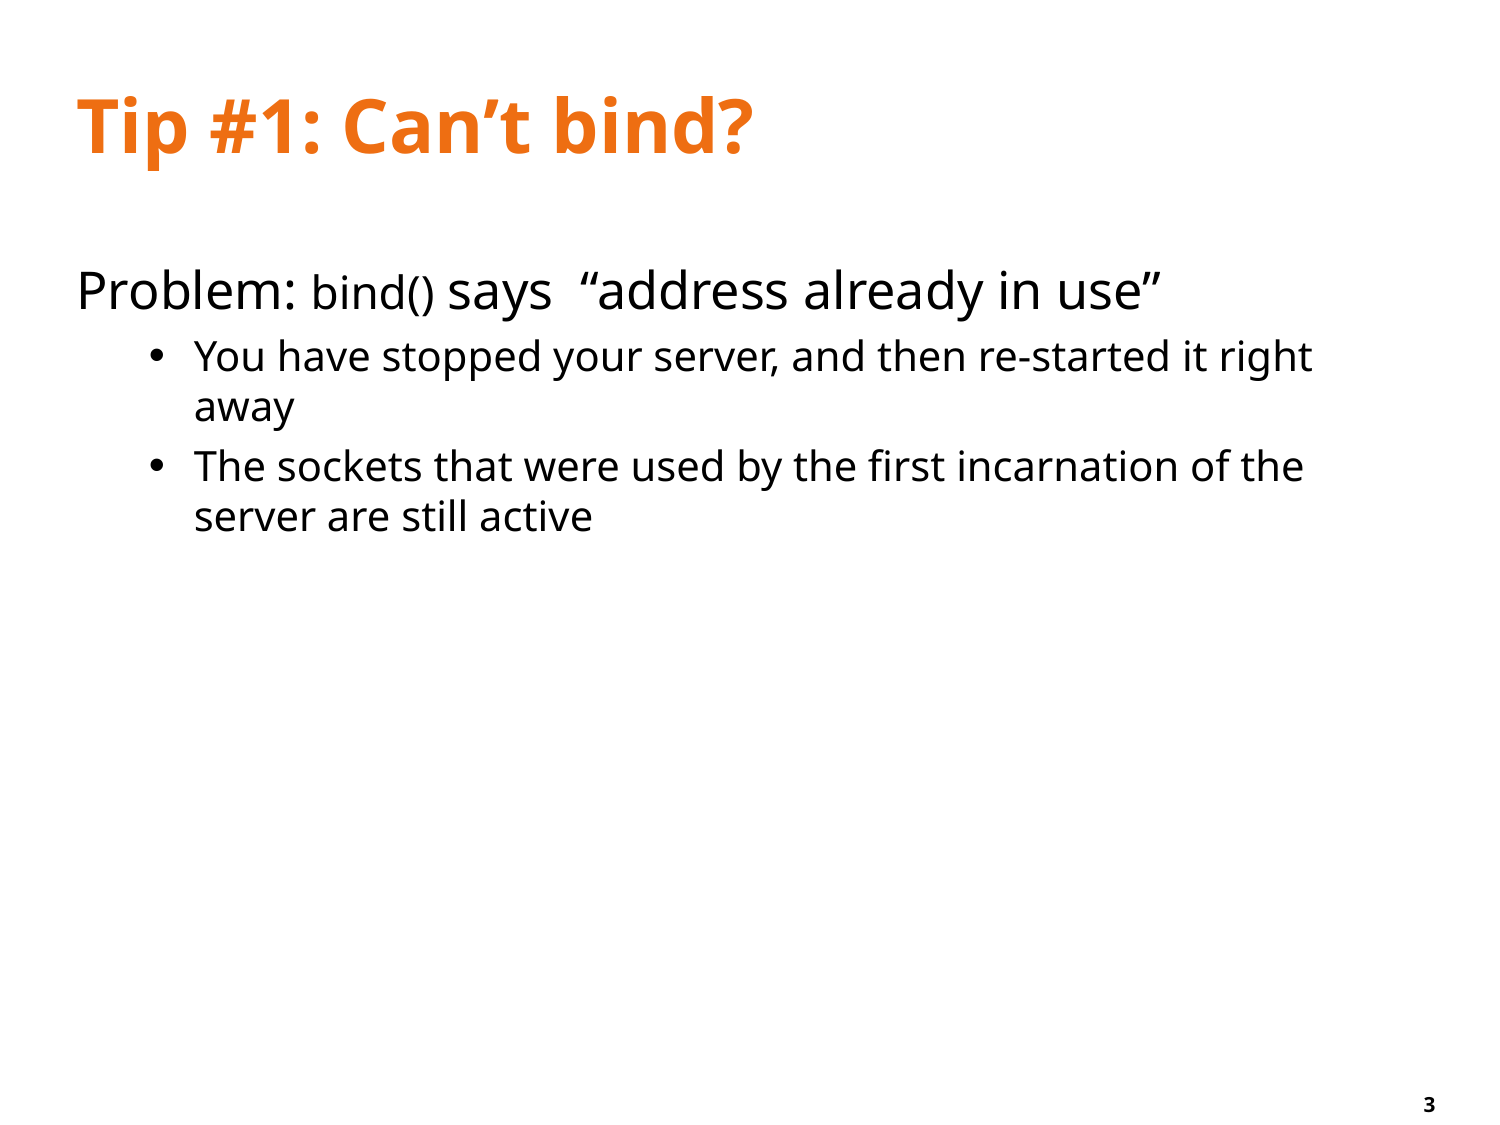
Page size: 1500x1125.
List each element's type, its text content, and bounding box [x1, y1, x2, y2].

list Problem: bind() says “address already in use” You have stopped your server, and then re-started it right away The sockets that were used by the first incarnation of the server are still active [61, 249, 1438, 1063]
title Tip #1: Can’t bind? [61, 60, 1438, 187]
